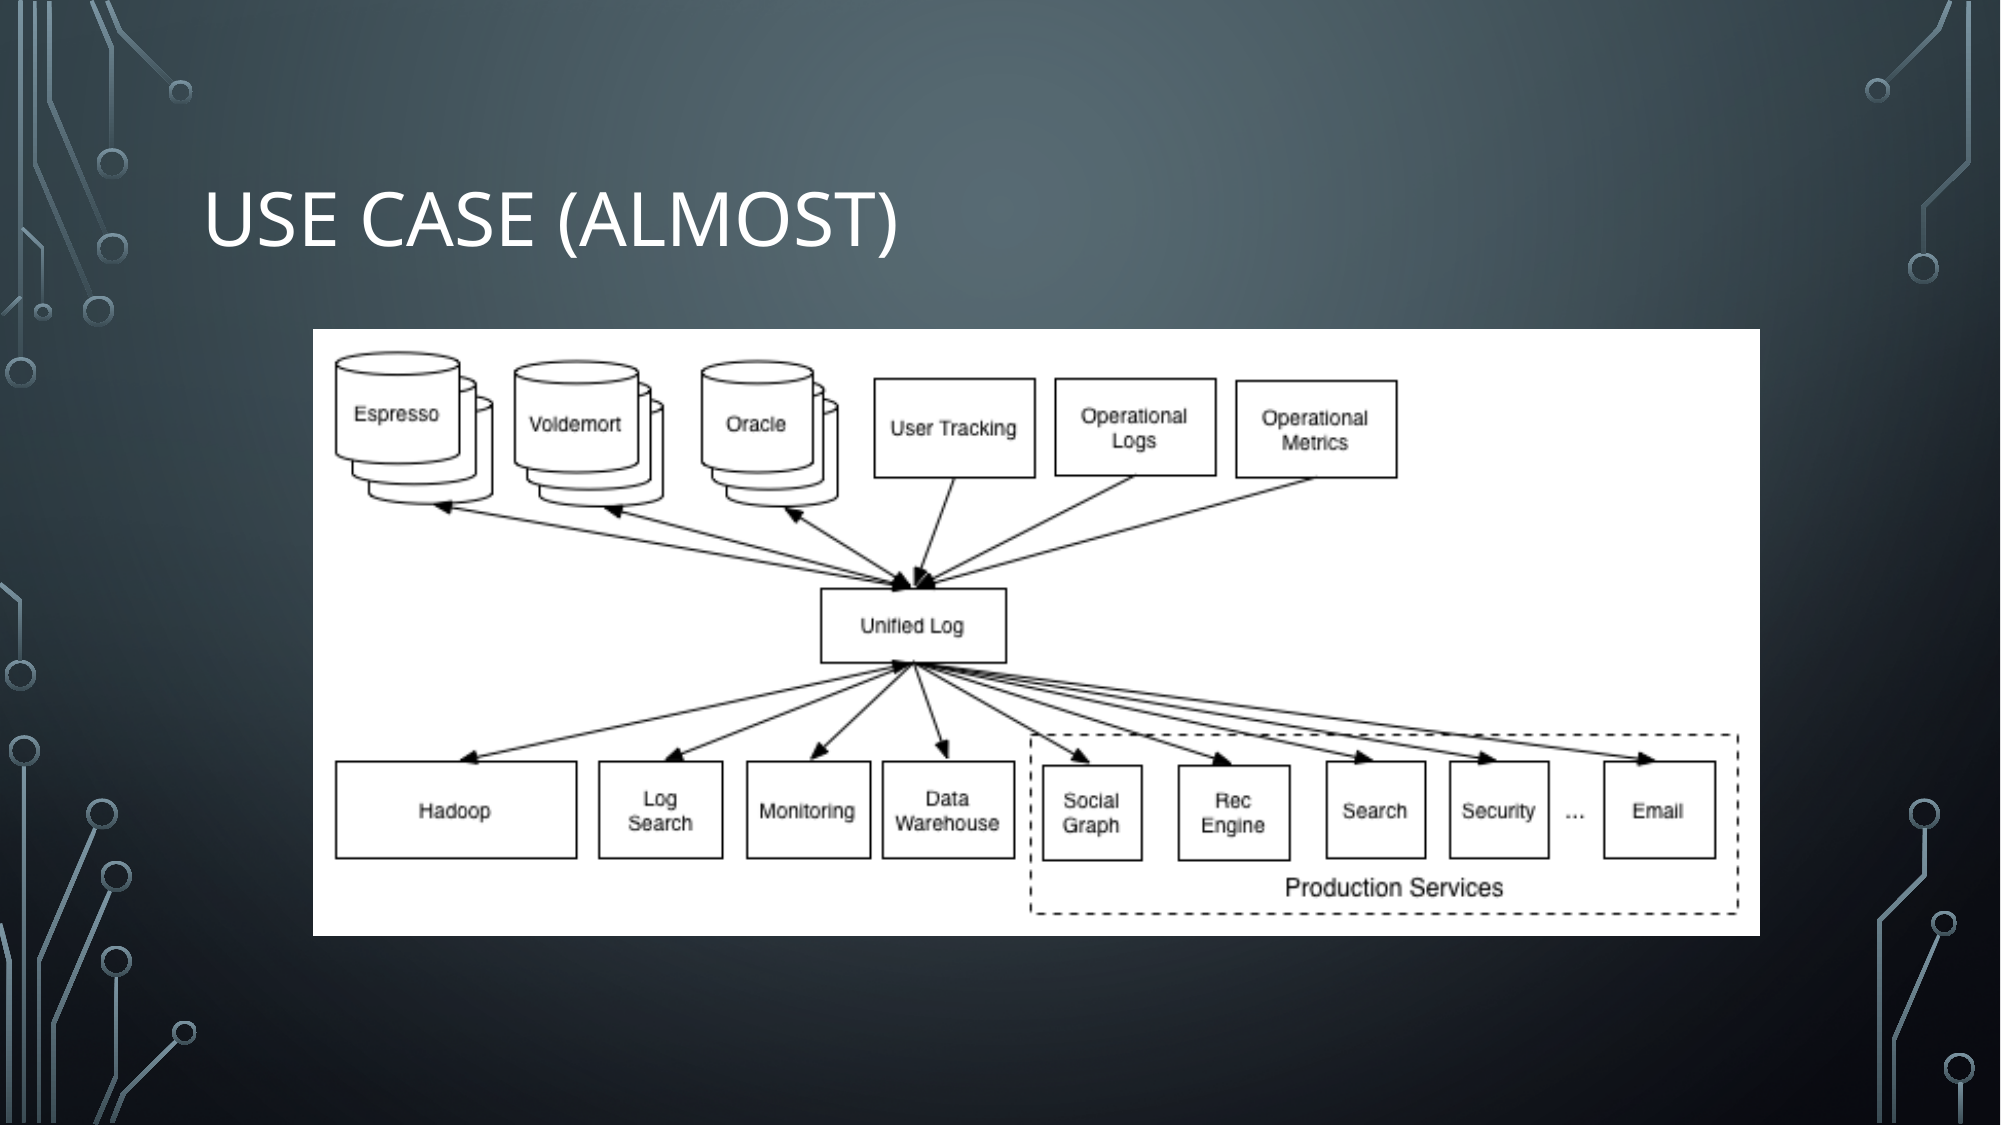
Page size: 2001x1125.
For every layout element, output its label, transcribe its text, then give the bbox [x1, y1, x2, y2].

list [312, 329, 1760, 937]
title Use Case (almost) [187, 101, 1813, 344]
